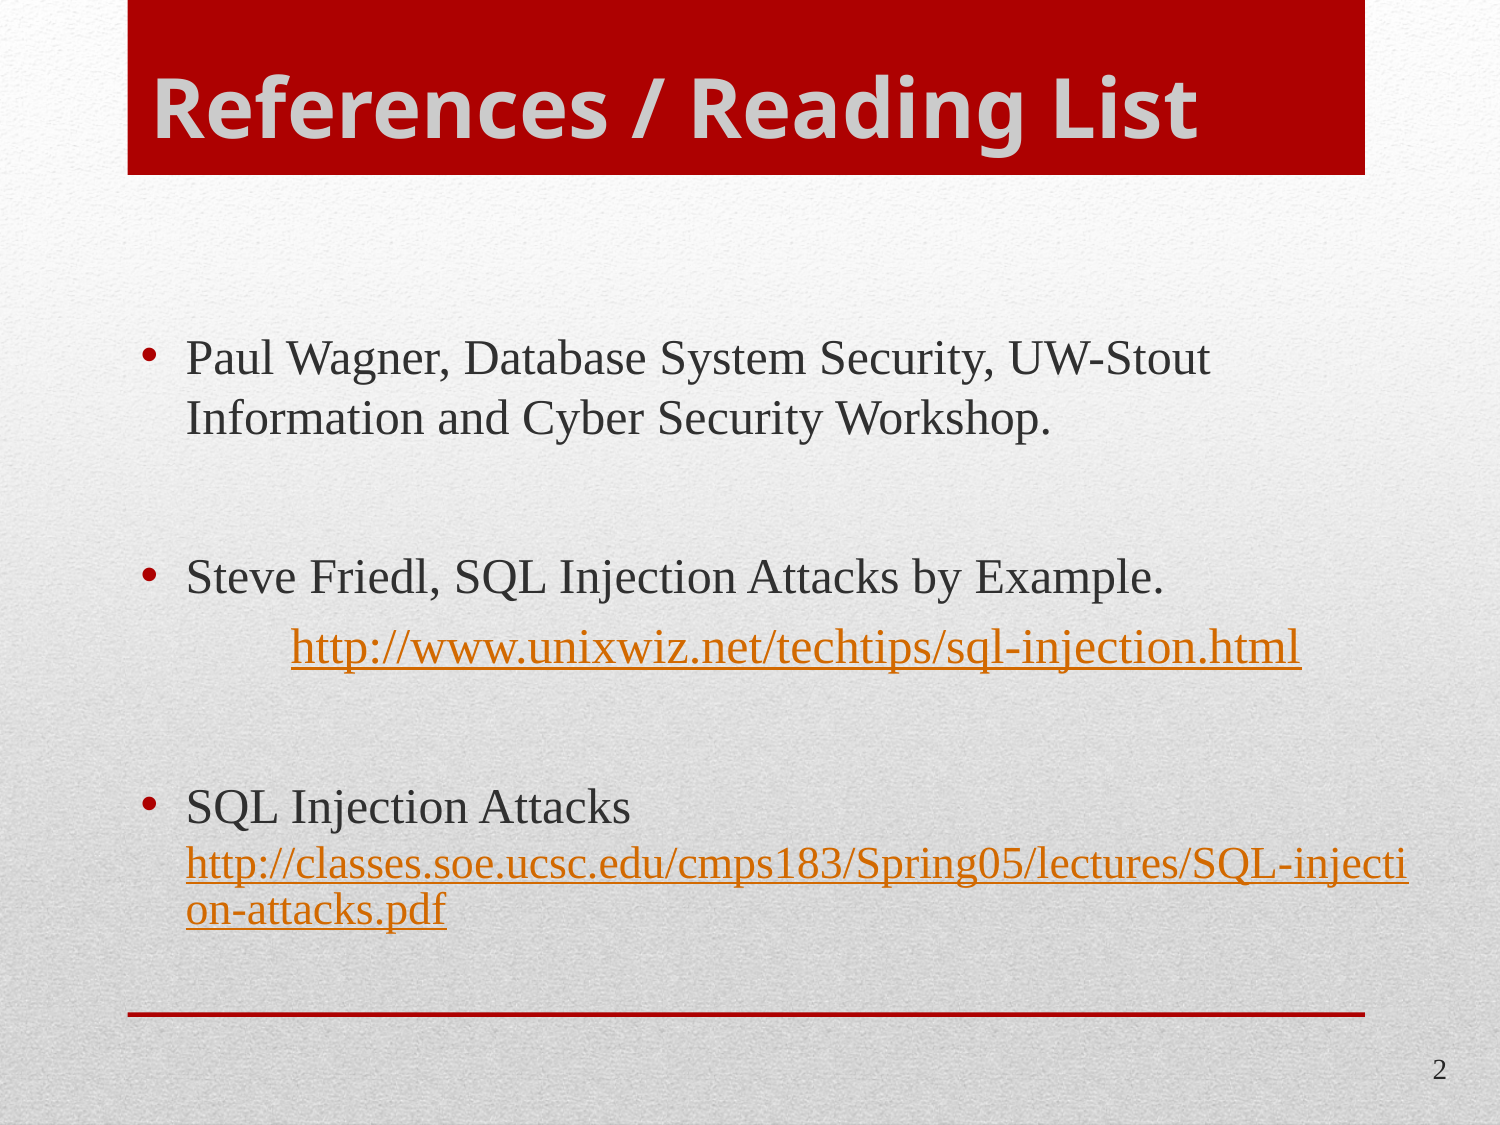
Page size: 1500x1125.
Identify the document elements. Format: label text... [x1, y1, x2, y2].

title References / Reading List [135, 0, 1248, 163]
list Paul Wagner, Database System Security, UW-Stout Information and Cyber Security Workshop. Steve Friedl, SQL Injection Attacks by Example. http://www.unixwiz.net/techtips/sql-injection.html SQL Injection Attacks http://classes.soe.ucsc.edu/cmps183/Spring05/lectures/SQL-injection-attacks.pdf [125, 200, 1438, 1013]
slide_number 2 [1337, 1037, 1463, 1098]
